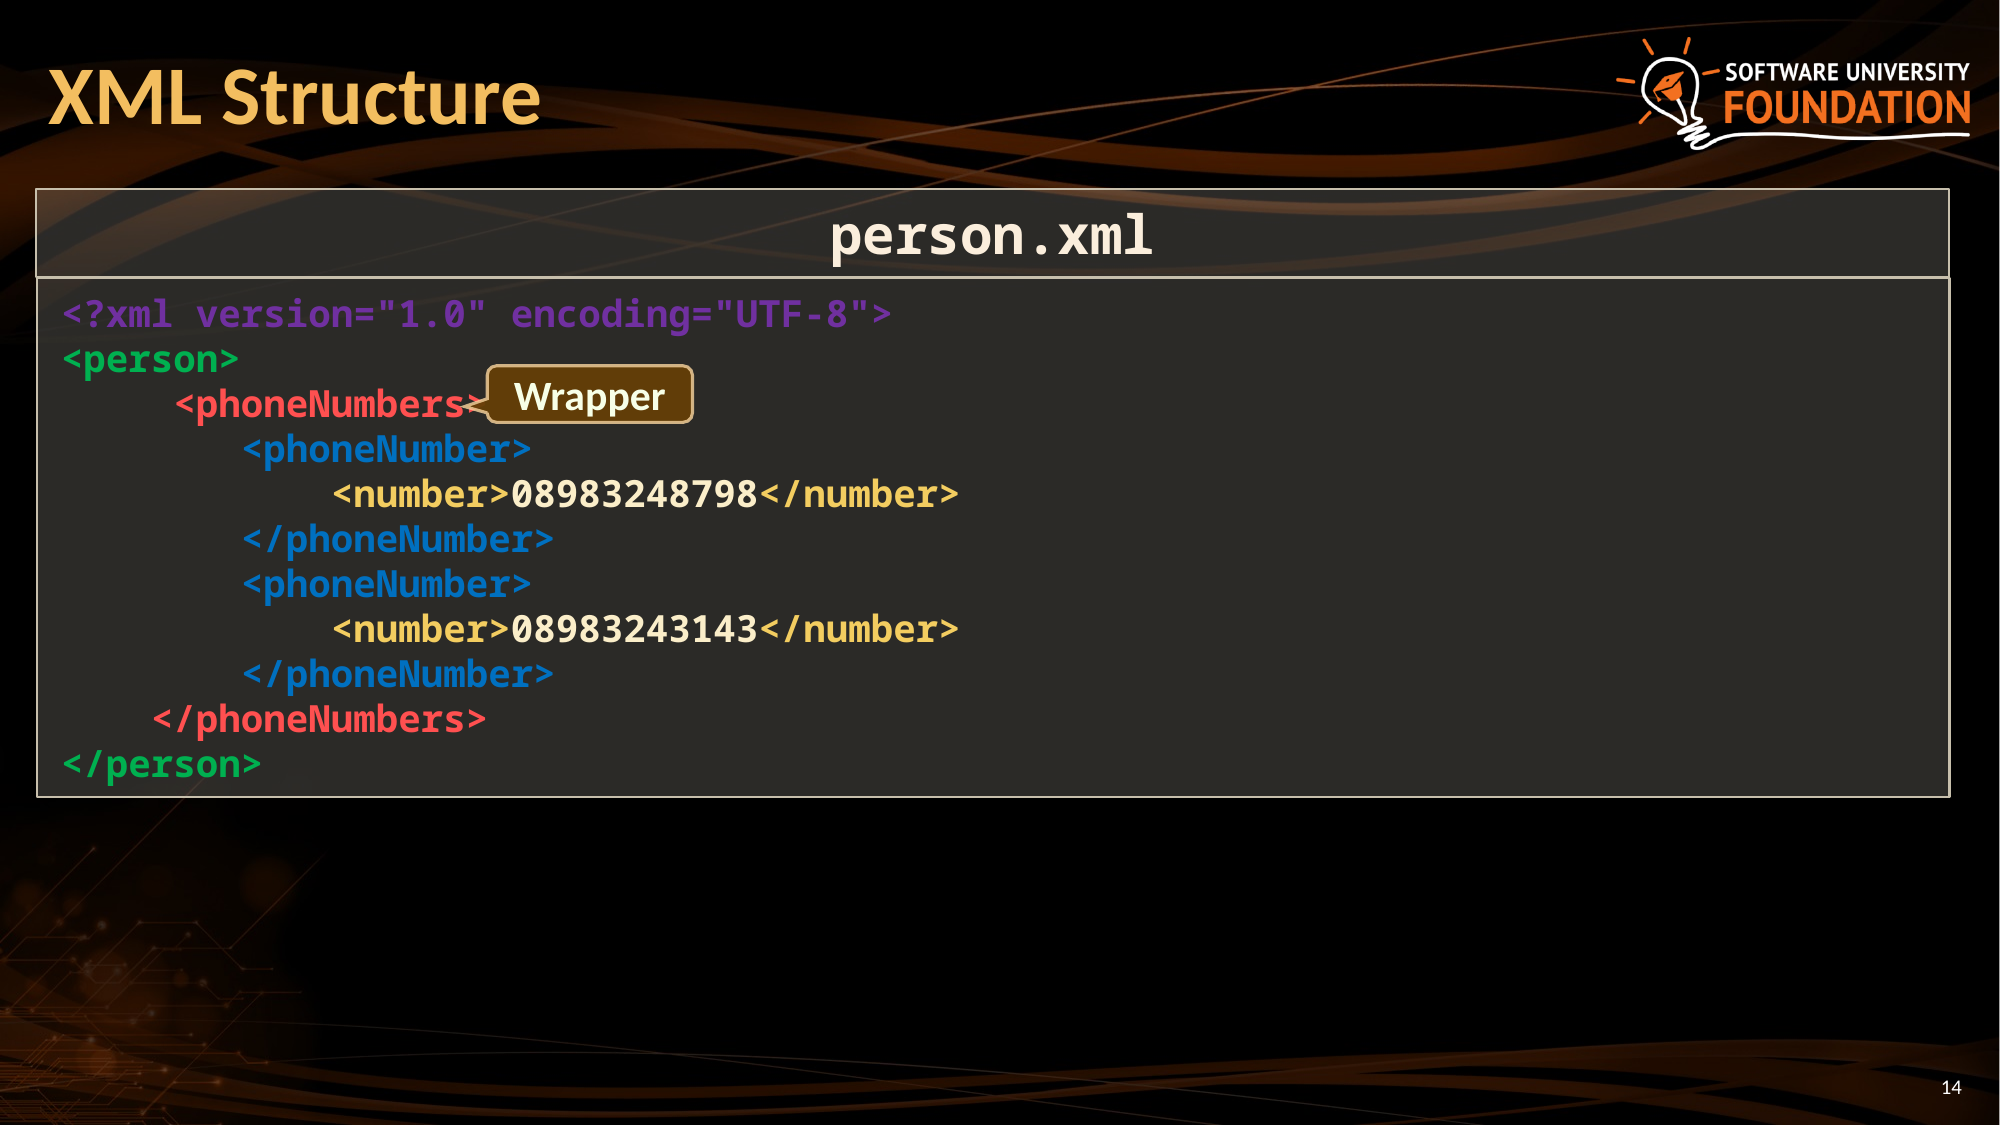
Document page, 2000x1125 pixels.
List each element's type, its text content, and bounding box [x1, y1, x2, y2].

title XML Structure [30, 6, 1602, 189]
picture [0, 0, 2000, 1125]
text_box <?xml version="1.0" encoding="UTF-8"> <person> <phoneNumbers> <phoneNumber> <number>08983248798</number> </phoneNumber> <phoneNumber> <number>08983243143</number> </phoneNumber> </phoneNumbers> </person> [37, 278, 1950, 797]
text_box Wrapper [461, 364, 694, 424]
text_box person.xml [35, 188, 1950, 278]
slide_number 14 [1897, 1070, 1968, 1103]
